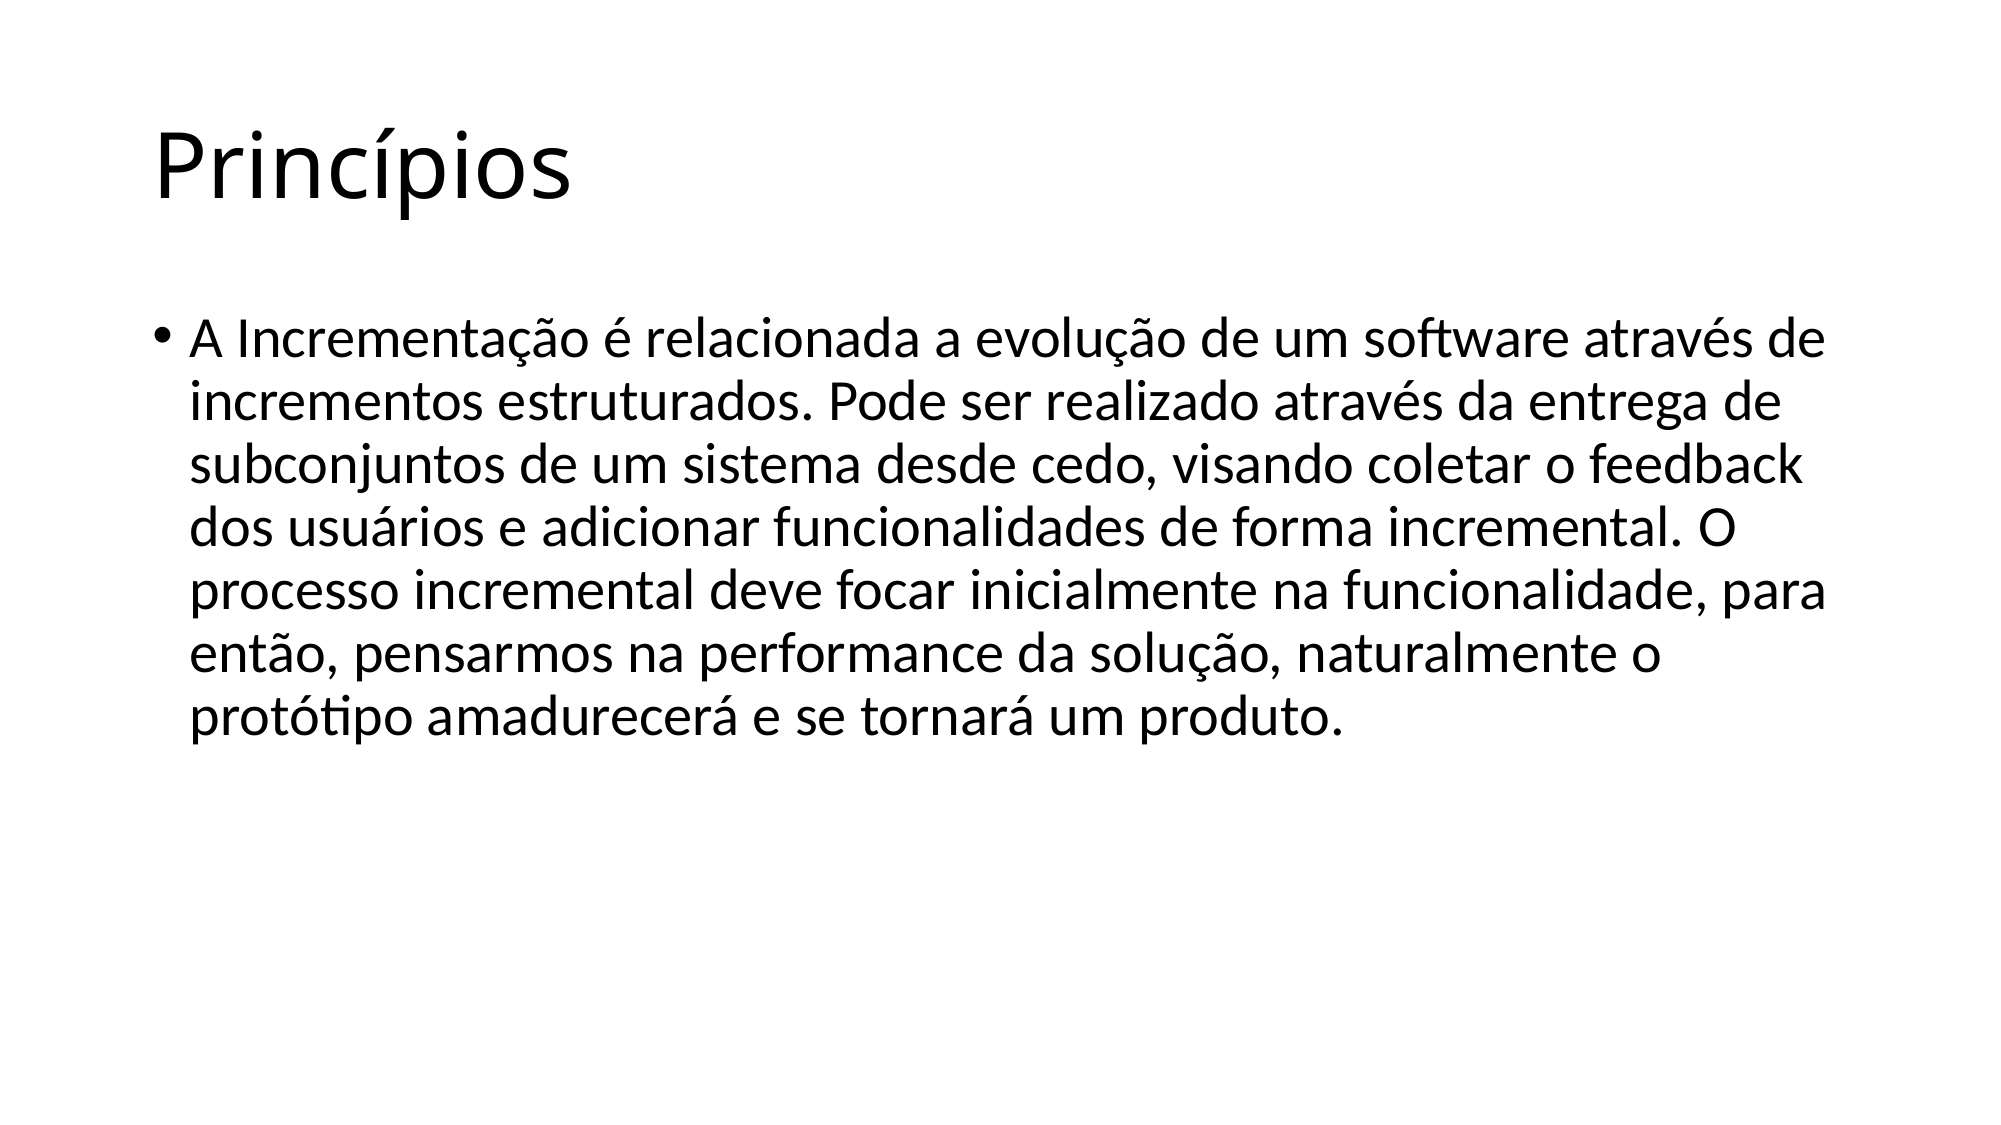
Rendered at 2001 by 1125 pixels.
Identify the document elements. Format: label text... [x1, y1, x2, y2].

title Princípios [137, 59, 1863, 278]
list A Incrementação é relacionada a evolução de um software através de incrementos estruturados. Pode ser realizado através da entrega de subconjuntos de um sistema desde cedo, visando coletar o feedback dos usuários e adicionar funcionalidades de forma incremental. O processo incremental deve focar inicialmente na funcionalidade, para então, pensarmos na performance da solução, naturalmente o protótipo amadurecerá e se tornará um produto. [137, 299, 1863, 1014]
